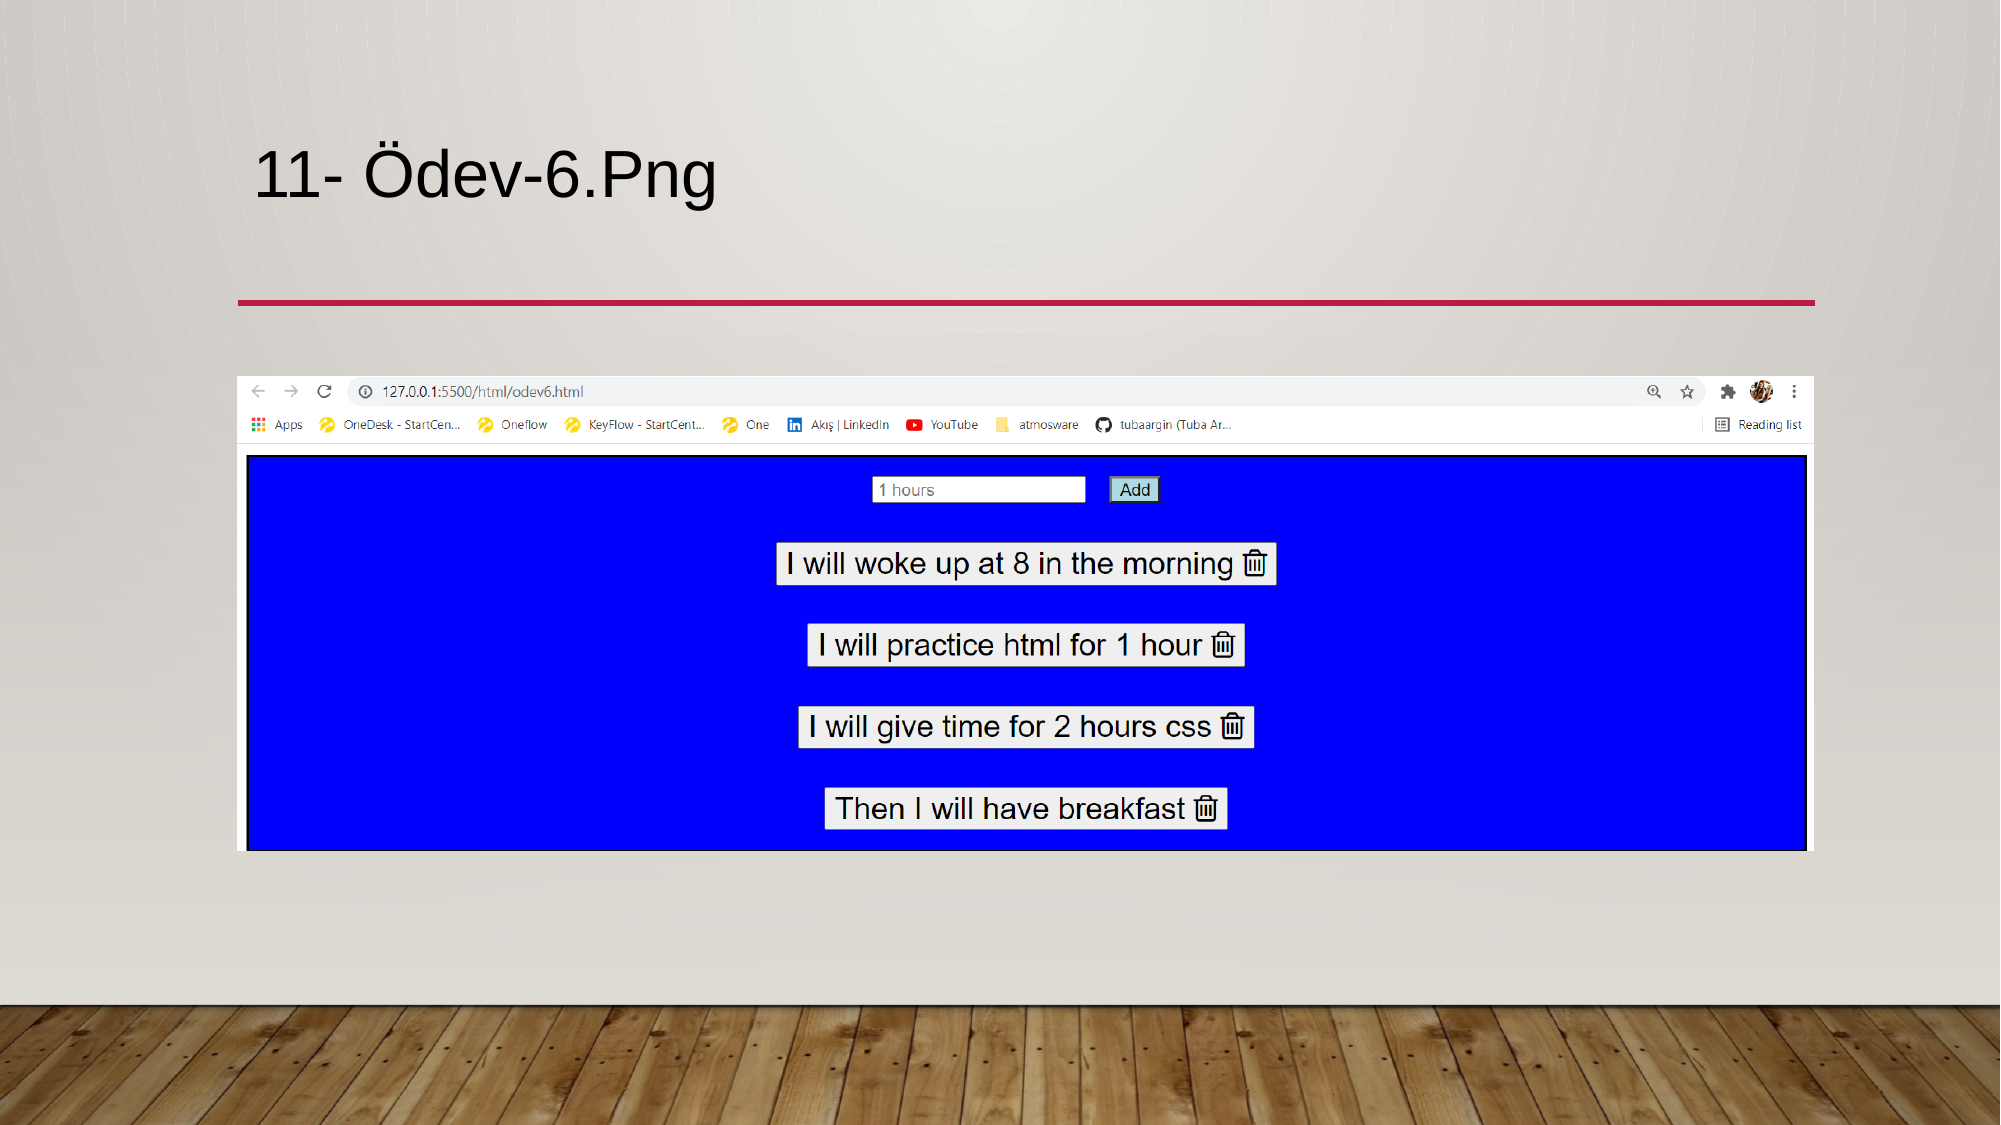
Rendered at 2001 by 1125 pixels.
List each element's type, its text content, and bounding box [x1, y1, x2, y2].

picture [0, 1005, 2000, 1125]
title 11- Ödev-6.Png [238, 131, 1814, 305]
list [237, 375, 1814, 852]
